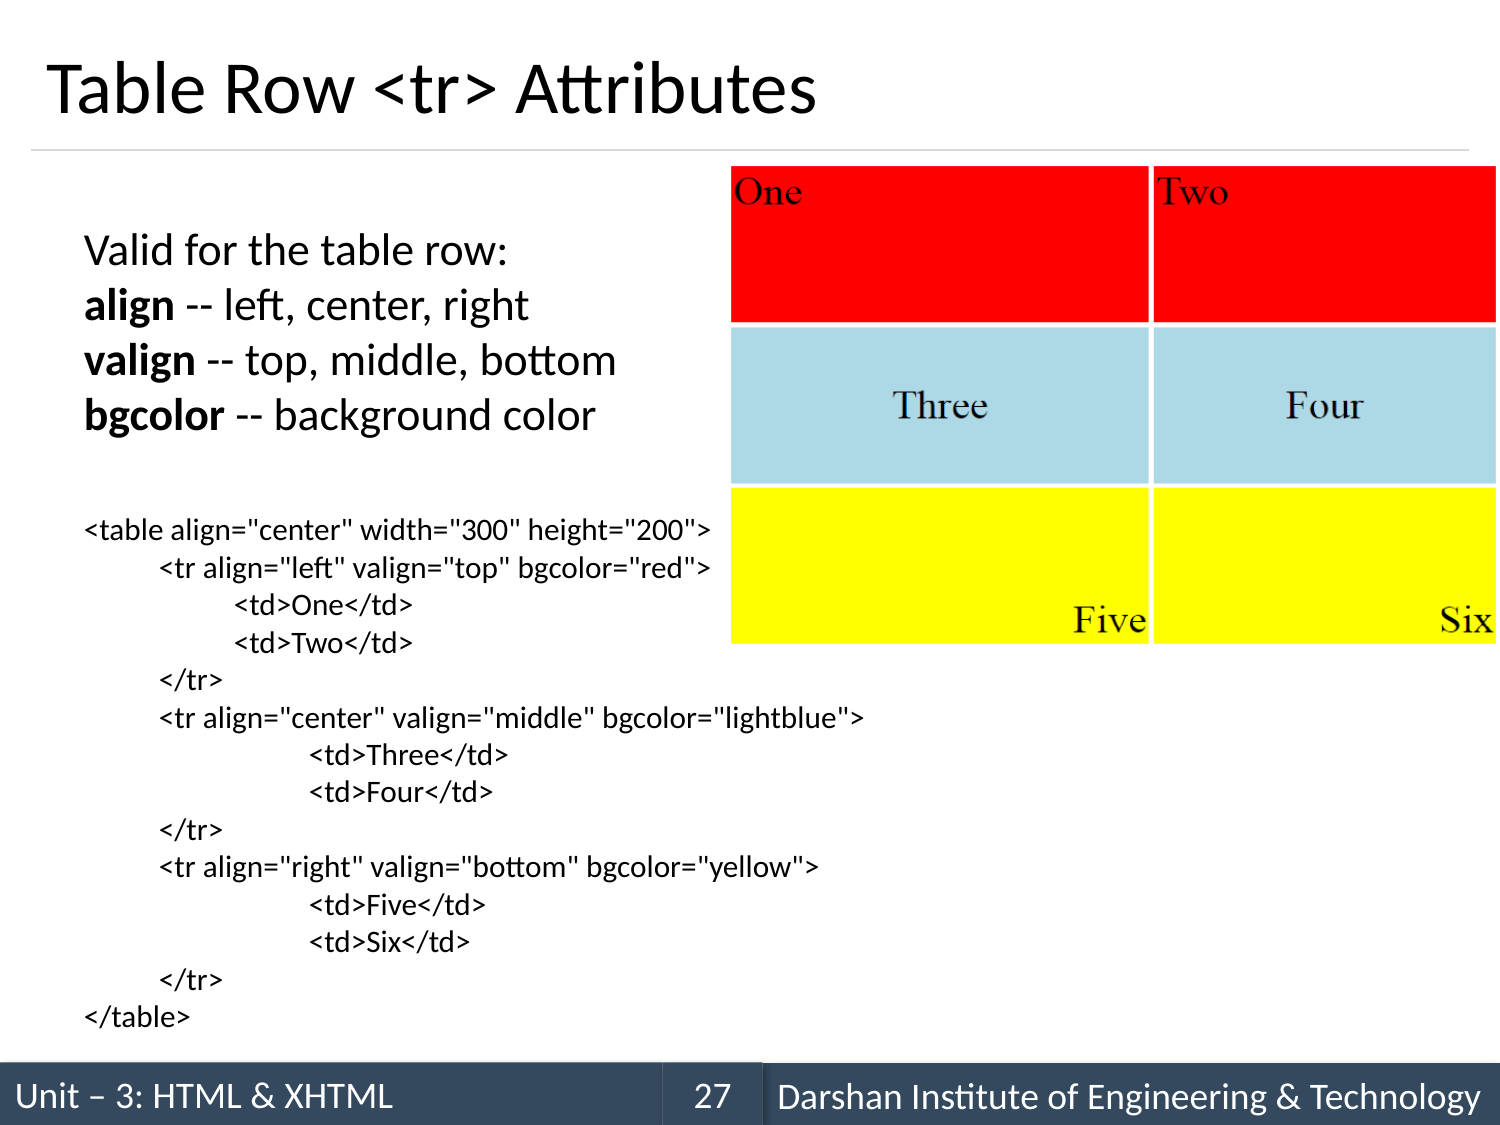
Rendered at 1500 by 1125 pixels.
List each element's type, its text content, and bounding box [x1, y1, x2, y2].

picture [726, 162, 1500, 651]
title Table Row <tr> Attributes [31, 17, 1469, 150]
text_box Valid for the table row: align -- left, center, right valign -- top, middle, bottom bgcolor -- background color <table align="center" width="300" height="200"> <tr align="left" valign="top" bgcolor="red"> <td>One</td> <td>Two</td> </tr> <tr align="center" valign="middle" bgcolor="lightblue"> <td>Three</td> <td>Four</td> </tr> <tr align="right" valign="bottom" bgcolor="yellow"> <td>Five</td> <td>Six</td> </tr> </table> [69, 212, 881, 1042]
